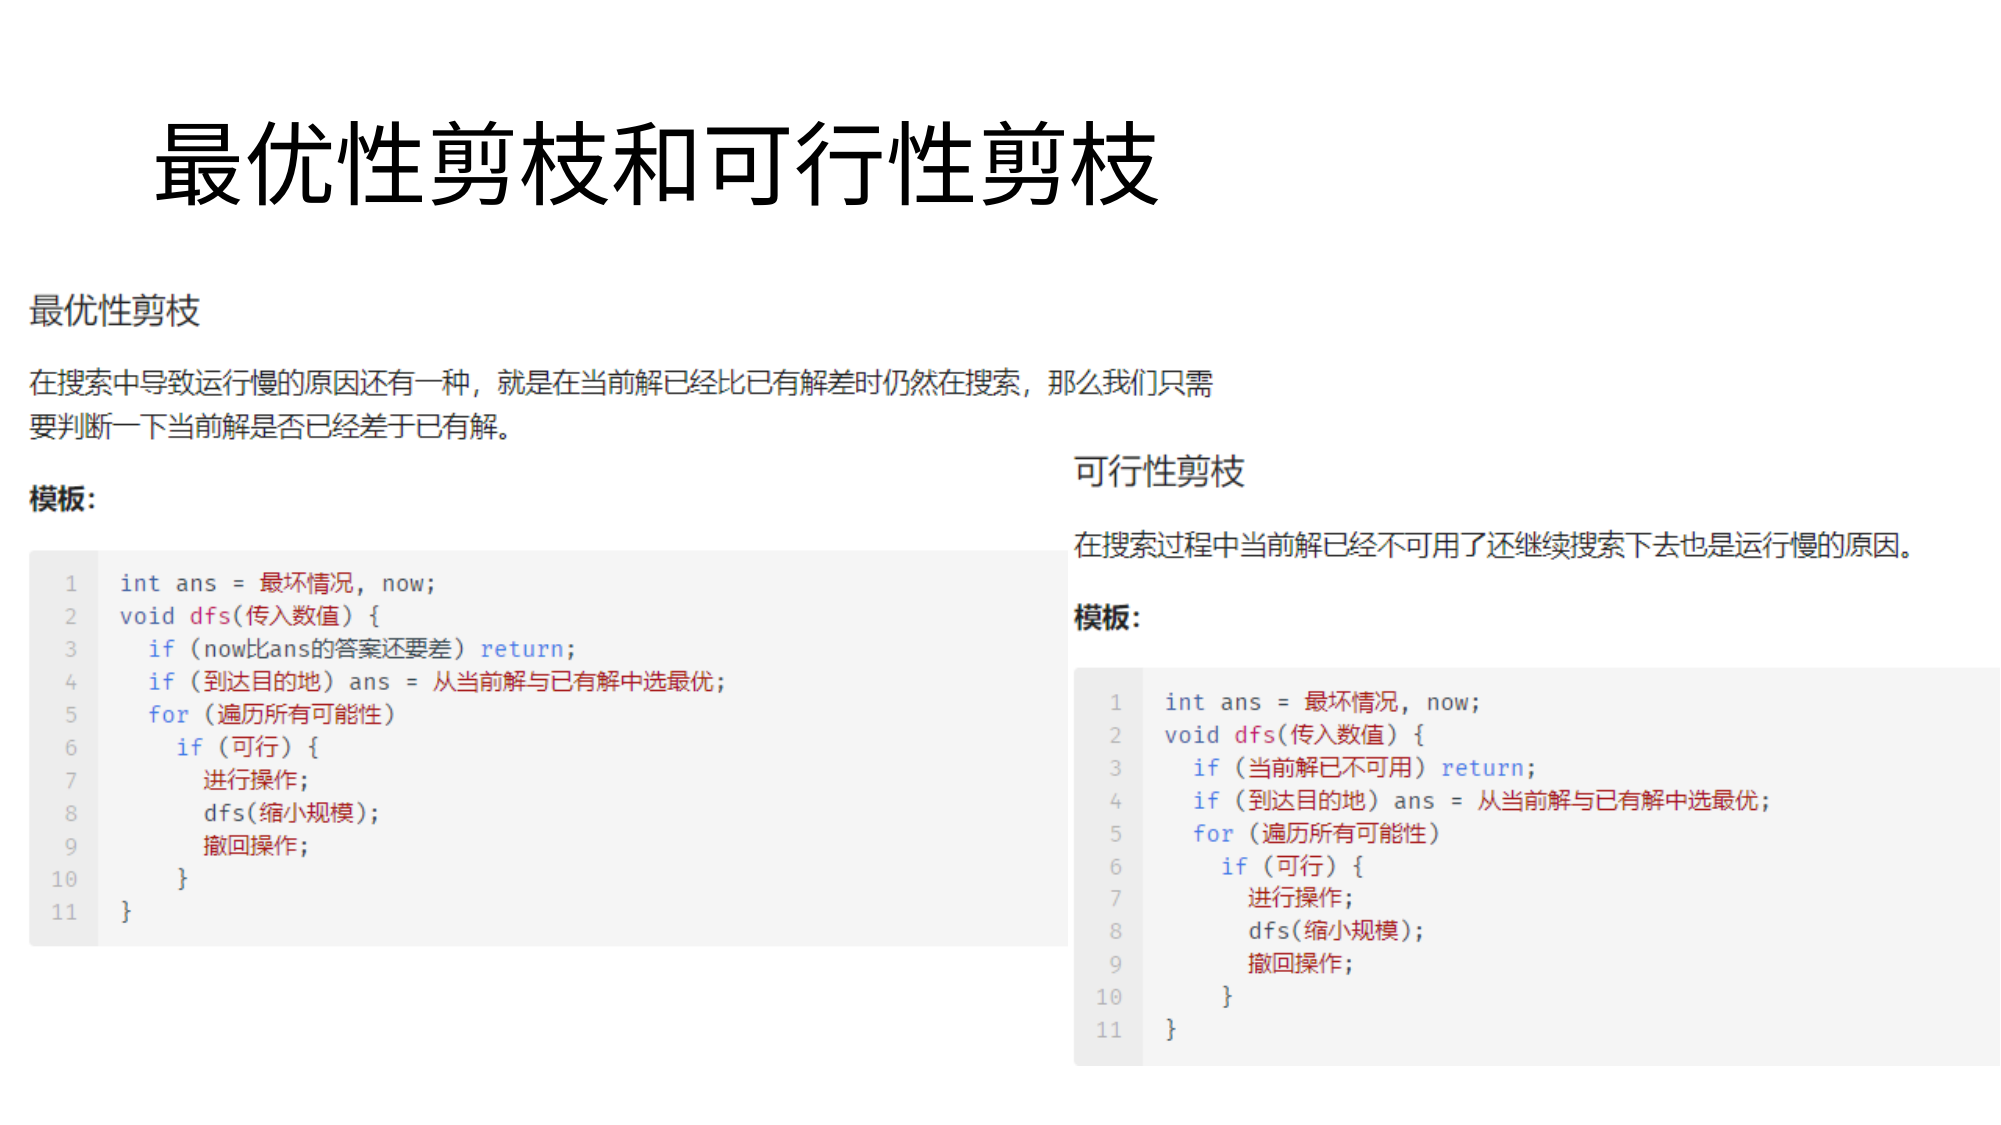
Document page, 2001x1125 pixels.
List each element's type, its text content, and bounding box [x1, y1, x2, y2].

picture [16, 277, 2000, 1066]
title 最优性剪枝和可行性剪枝 [137, 59, 1863, 278]
